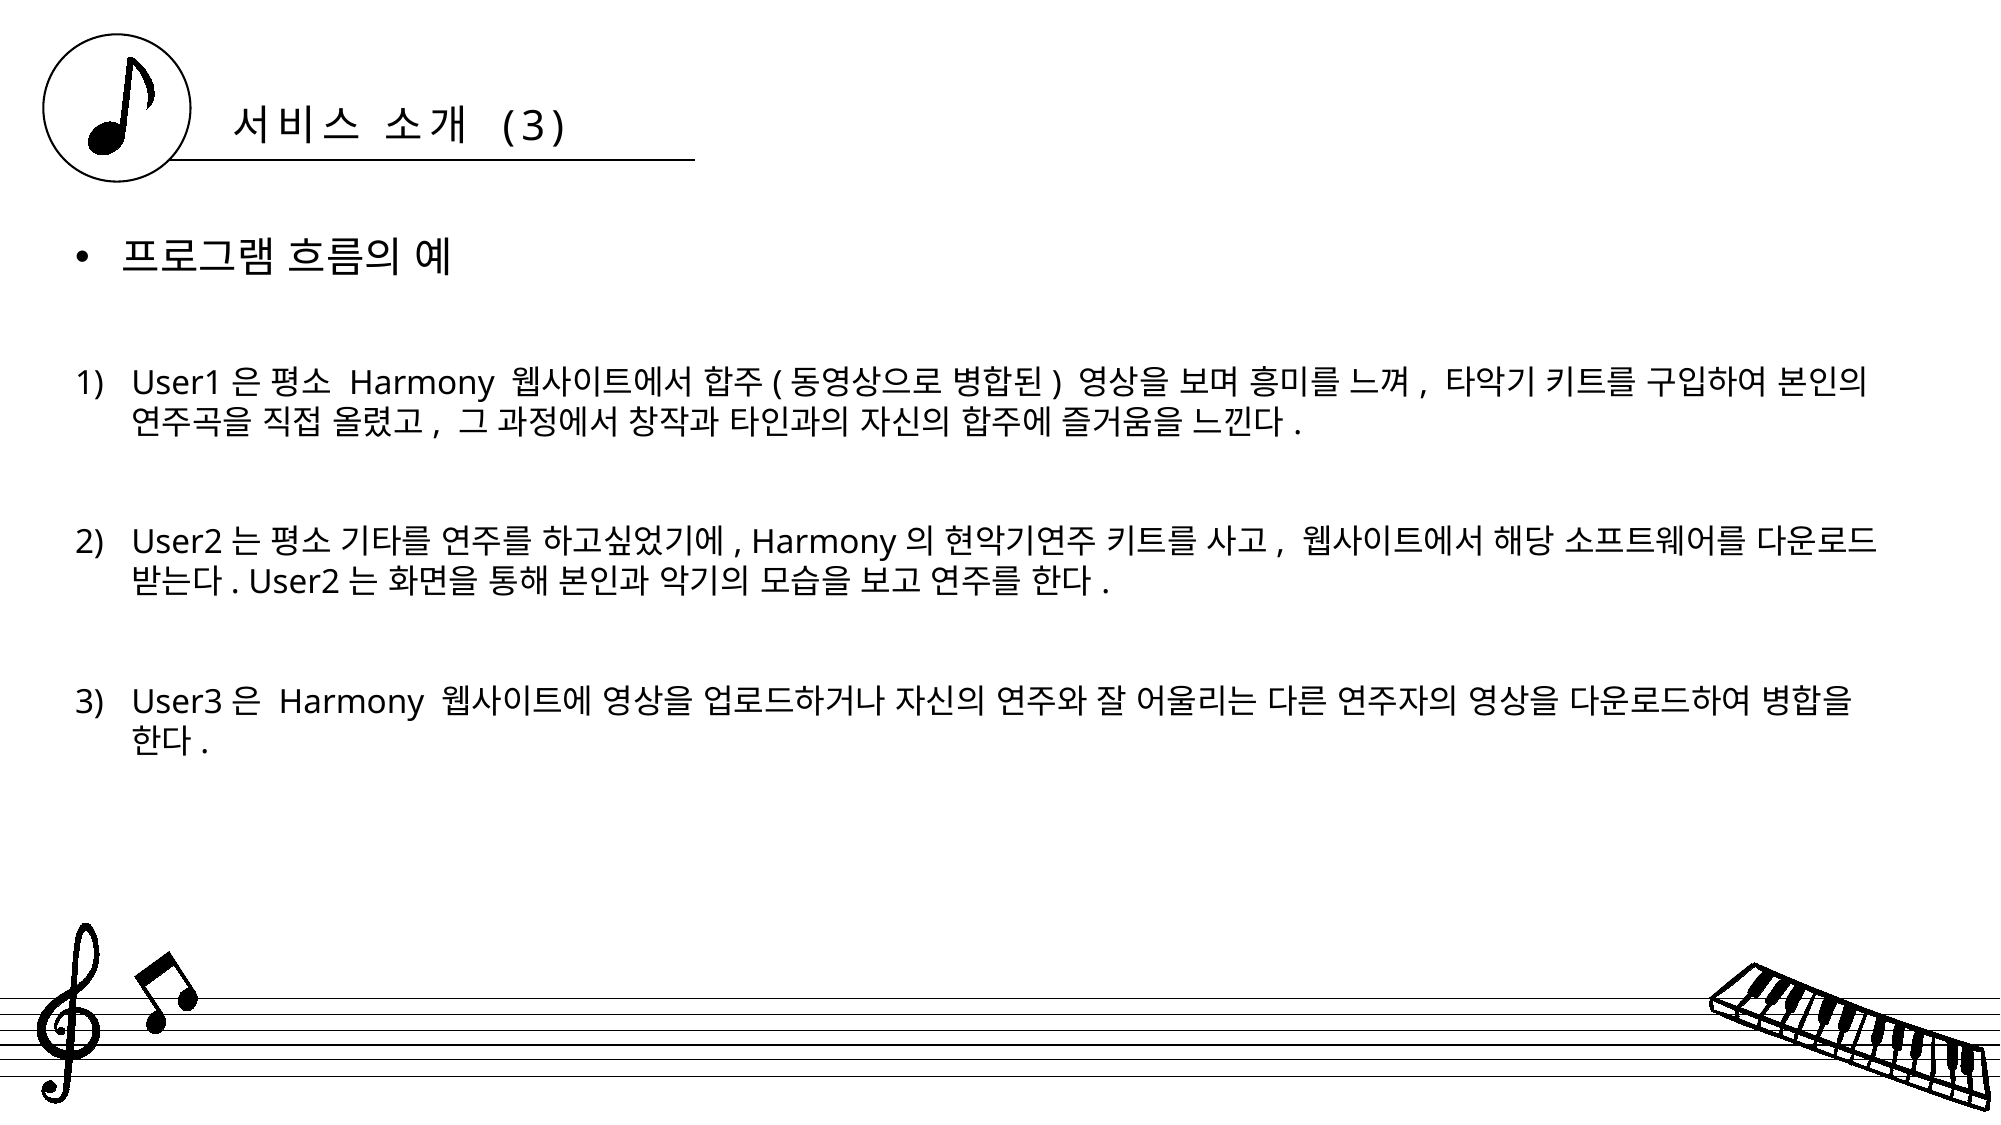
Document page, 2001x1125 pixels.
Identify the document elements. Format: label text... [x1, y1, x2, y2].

text_box [1709, 999, 1758, 1014]
text_box [134, 951, 198, 998]
text_box [1720, 1015, 1808, 1030]
text_box 프로그램 흐름의 예 User1은 평소 Harmony 웹사이트에서 합주(동영상으로 병합된) 영상을 보며 흥미를 느껴, 타악기 키트를 구입하여 본인의 연주곡을 직접 올렸고, 그 과정에서 창작과 타인과의 자신의 합주에 즐거움을 느낀다. User2는 평소 기타를 연주를 하고싶었기에, Harmony의 현악기연주 키트를 사고, 웹사이트에서 해당 소프트웨어를 다운로드 받는다. User2는 화면을 통해 본인과 악기의 모습을 보고 연주를 한다. User3은 Harmony 웹사이트에 영상을 업로드하거나 자신의 연주와 잘 어울리는 다른 연주자의 영상을 다운로드하여 병합을 한다. [60, 223, 1919, 848]
text_box [1839, 1060, 1936, 1076]
text_box [1870, 1015, 1928, 1030]
text_box [1961, 1046, 1986, 1059]
text_box [37, 1031, 53, 1044]
text_box [1871, 1031, 1884, 1044]
text_box [1760, 999, 1779, 1014]
text_box [41, 1077, 71, 1104]
text_box [1885, 1077, 1991, 1112]
text_box [1838, 1015, 1855, 1030]
text_box [178, 999, 198, 1011]
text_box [43, 34, 191, 182]
text_box [1947, 1060, 1958, 1076]
text_box [146, 1015, 166, 1030]
text_box [1801, 1046, 1881, 1059]
text_box [41, 999, 68, 1014]
text_box [64, 1060, 73, 1076]
text_box [1947, 1046, 1958, 1059]
text_box [1931, 1046, 1935, 1059]
text_box [66, 1031, 75, 1044]
text_box [1784, 999, 1801, 1014]
text_box [1818, 1015, 1832, 1030]
text_box 서비스 소개 (3) [218, 91, 580, 157]
text_box [1803, 999, 1814, 1014]
text_box [67, 1015, 76, 1030]
text_box [1981, 1060, 1988, 1076]
text_box [1892, 1046, 1902, 1059]
text_box [87, 1031, 100, 1044]
text_box [1852, 1031, 1861, 1044]
text_box [1912, 1031, 1971, 1044]
text_box [54, 1015, 65, 1030]
text_box [85, 1015, 100, 1030]
text_box [1960, 1060, 1974, 1076]
text_box [59, 999, 94, 1014]
text_box [1709, 962, 1840, 998]
text_box [1892, 1031, 1904, 1044]
text_box [55, 923, 100, 998]
text_box [55, 1031, 65, 1035]
text_box [37, 1015, 51, 1030]
text_box [1858, 1015, 1867, 1030]
text_box [1760, 1031, 1848, 1044]
text_box [42, 1046, 96, 1059]
text_box [149, 999, 164, 1014]
text_box [1818, 999, 1882, 1014]
text_box [1910, 1046, 1923, 1059]
